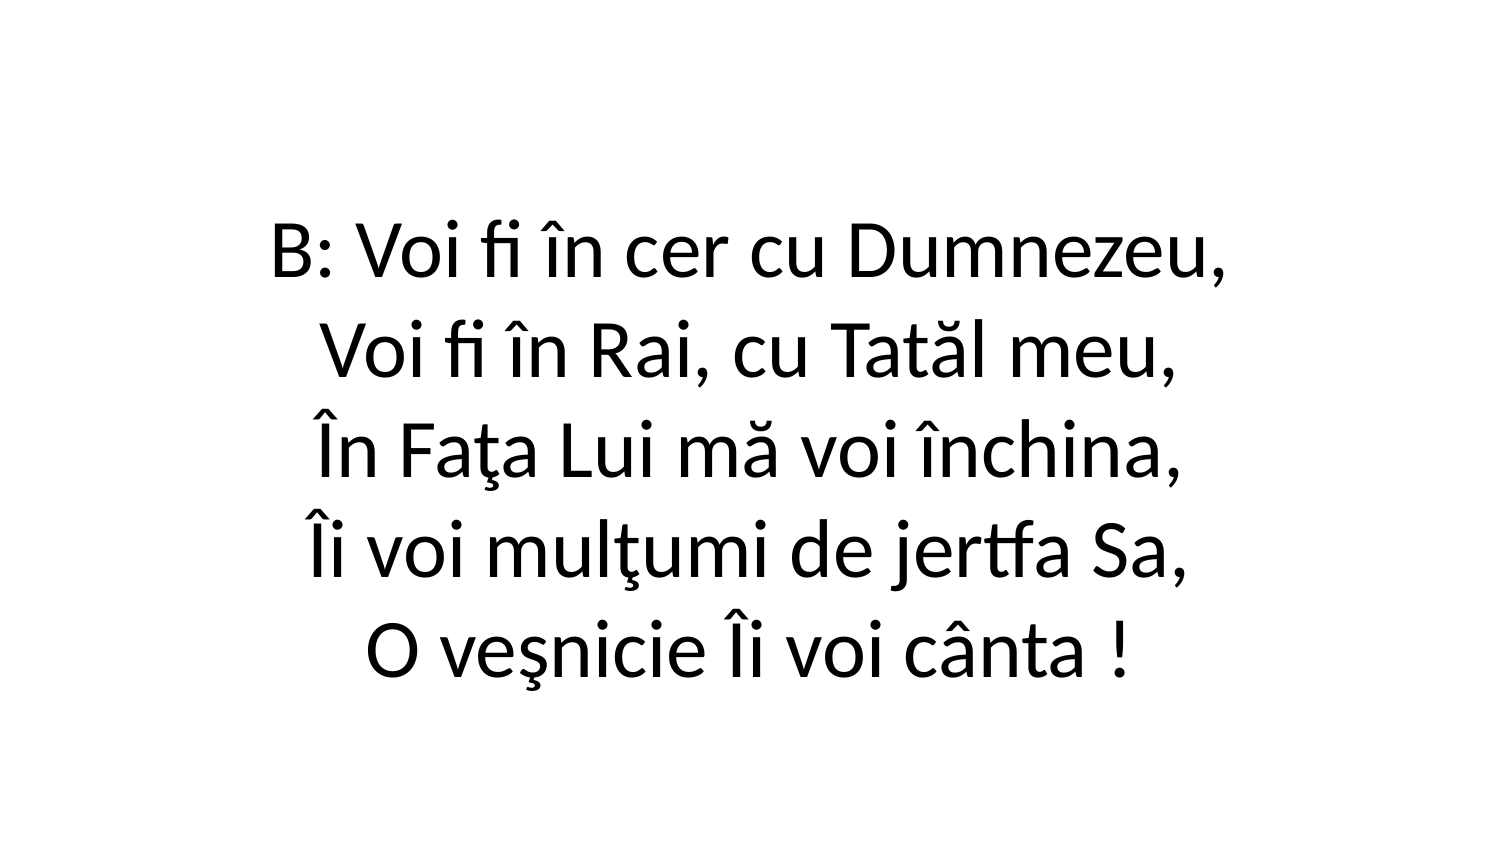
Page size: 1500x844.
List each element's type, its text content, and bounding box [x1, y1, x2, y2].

text_box B: Voi fi în cer cu Dumnezeu, Voi fi în Rai, cu Tatăl meu, În Faţa Lui mă voi închina, Îi voi mulţumi de jertfa Sa, O veşnicie Îi voi cânta ! [254, 142, 1246, 702]
